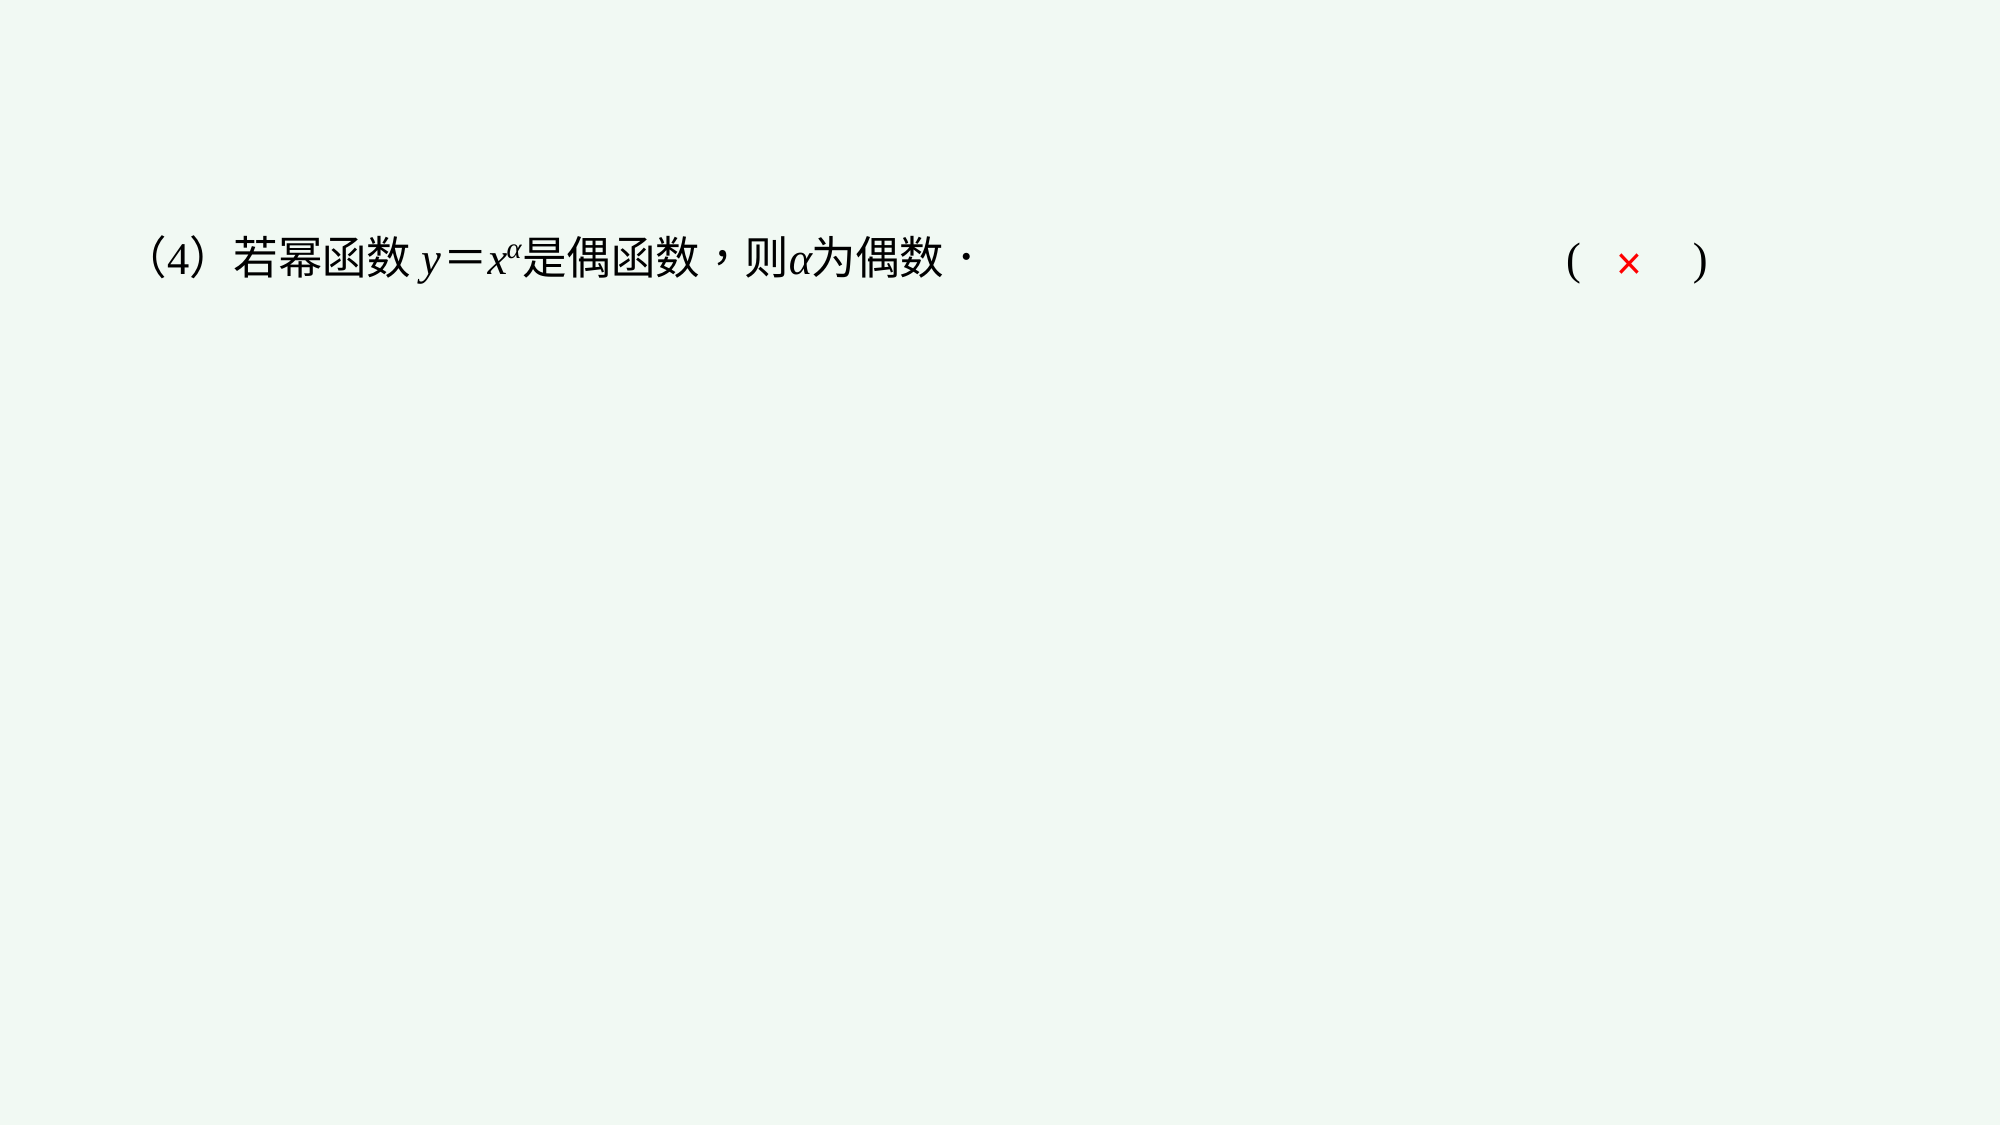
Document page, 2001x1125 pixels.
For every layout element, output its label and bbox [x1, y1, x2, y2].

text_box [1616, 230, 2000, 301]
text_box [122, 229, 1881, 388]
